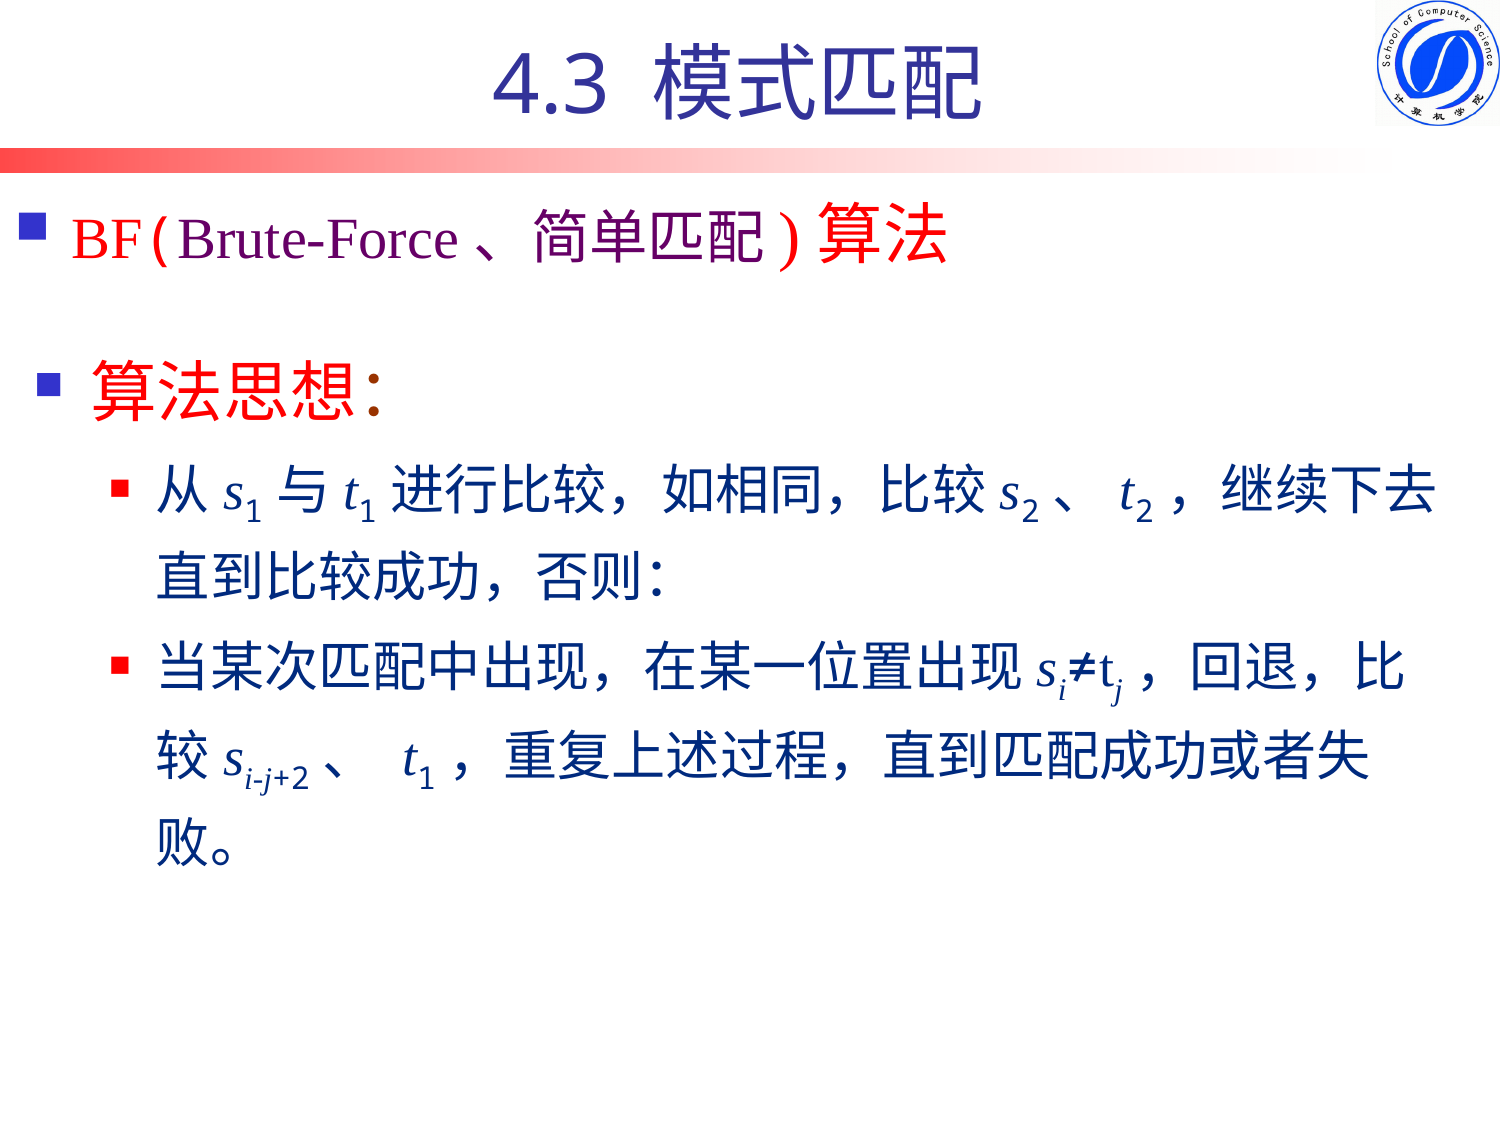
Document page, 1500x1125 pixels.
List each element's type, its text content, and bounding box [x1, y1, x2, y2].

picture [1375, 0, 1500, 126]
list BF(Brute-Force、简单匹配)算法 [0, 184, 1253, 303]
title 4.3 模式匹配 [88, 31, 1367, 138]
text_box 算法思想： 从s1与t1进行比较，如相同，比较s2、t2，继续下去直到比较成功，否则： 当某次匹配中出现，在某一位置出现si≠tj，回退，比较si-j+2、 t1，重复上述过程，直到匹配成功或者失败。 [19, 326, 1459, 858]
